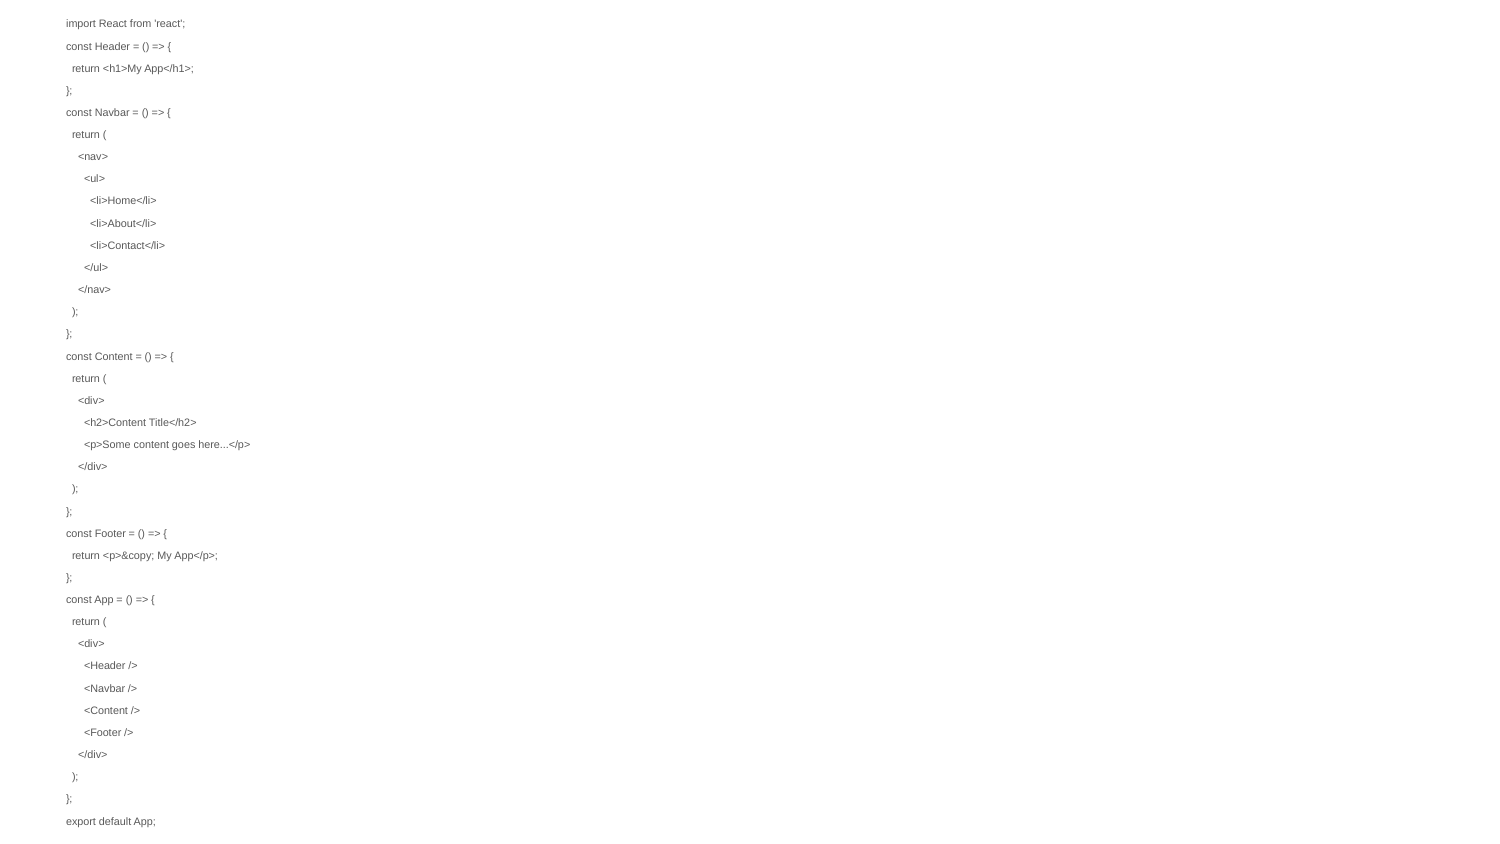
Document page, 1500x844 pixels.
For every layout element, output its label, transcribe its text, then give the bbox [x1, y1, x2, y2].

list import React from 'react'; const Header = () => { return <h1>My App</h1>; }; const Navbar = () => { return ( <nav> <ul> <li>Home</li> <li>About</li> <li>Contact</li> </ul> </nav> ); }; const Content = () => { return ( <div> <h2>Content Title</h2> <p>Some content goes here...</p> </div> ); }; const Footer = () => { return <p>&copy; My App</p>; }; const App = () => { return ( <div> <Header /> <Navbar /> <Content /> <Footer /> </div> ); }; export default App; [51, 0, 1449, 844]
